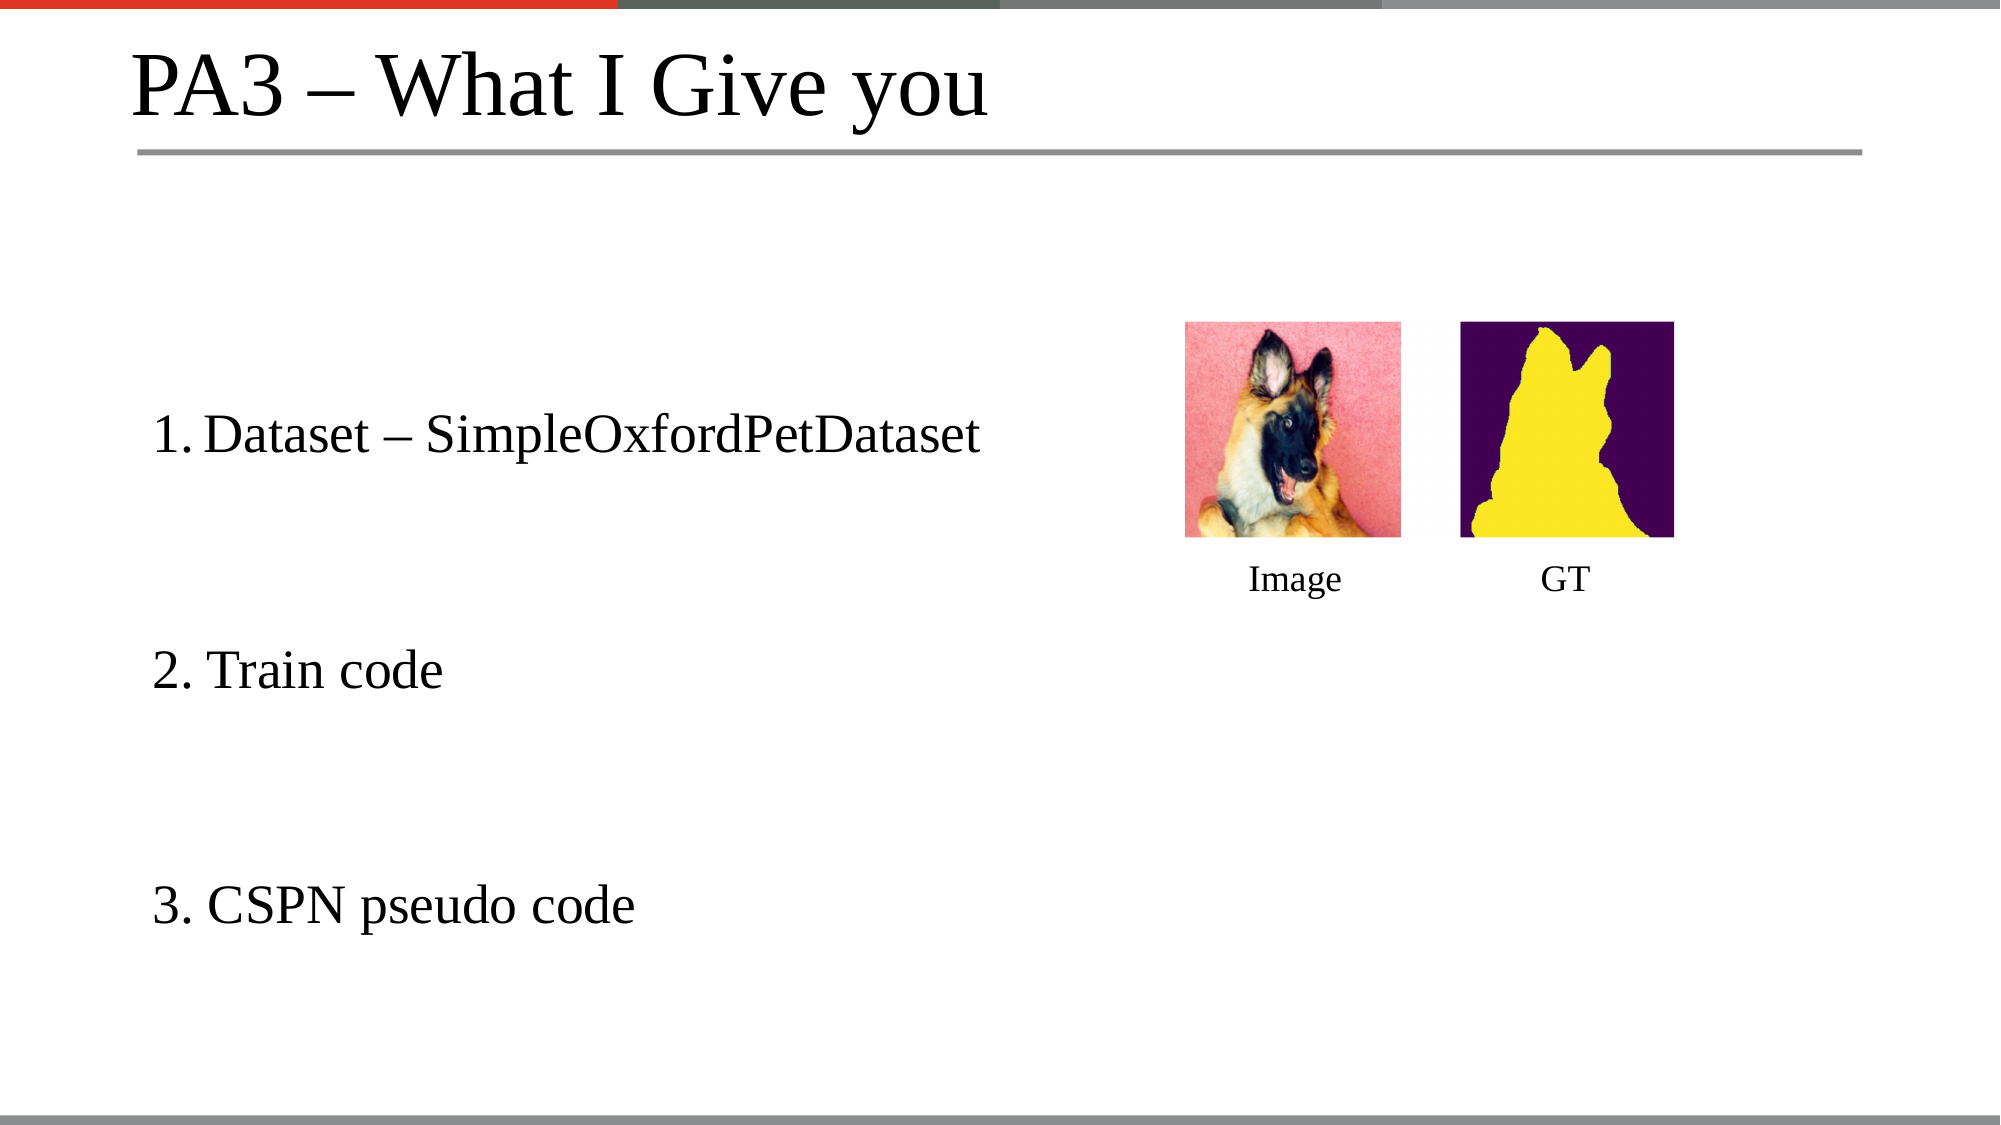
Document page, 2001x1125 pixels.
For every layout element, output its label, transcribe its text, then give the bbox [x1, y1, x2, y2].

text_box PA3 – What I Give you [115, 16, 1996, 142]
list Dataset – SimpleOxfordPetDataset 2. Train code 3. CSPN pseudo code [137, 233, 1863, 1125]
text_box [1183, 320, 1675, 608]
